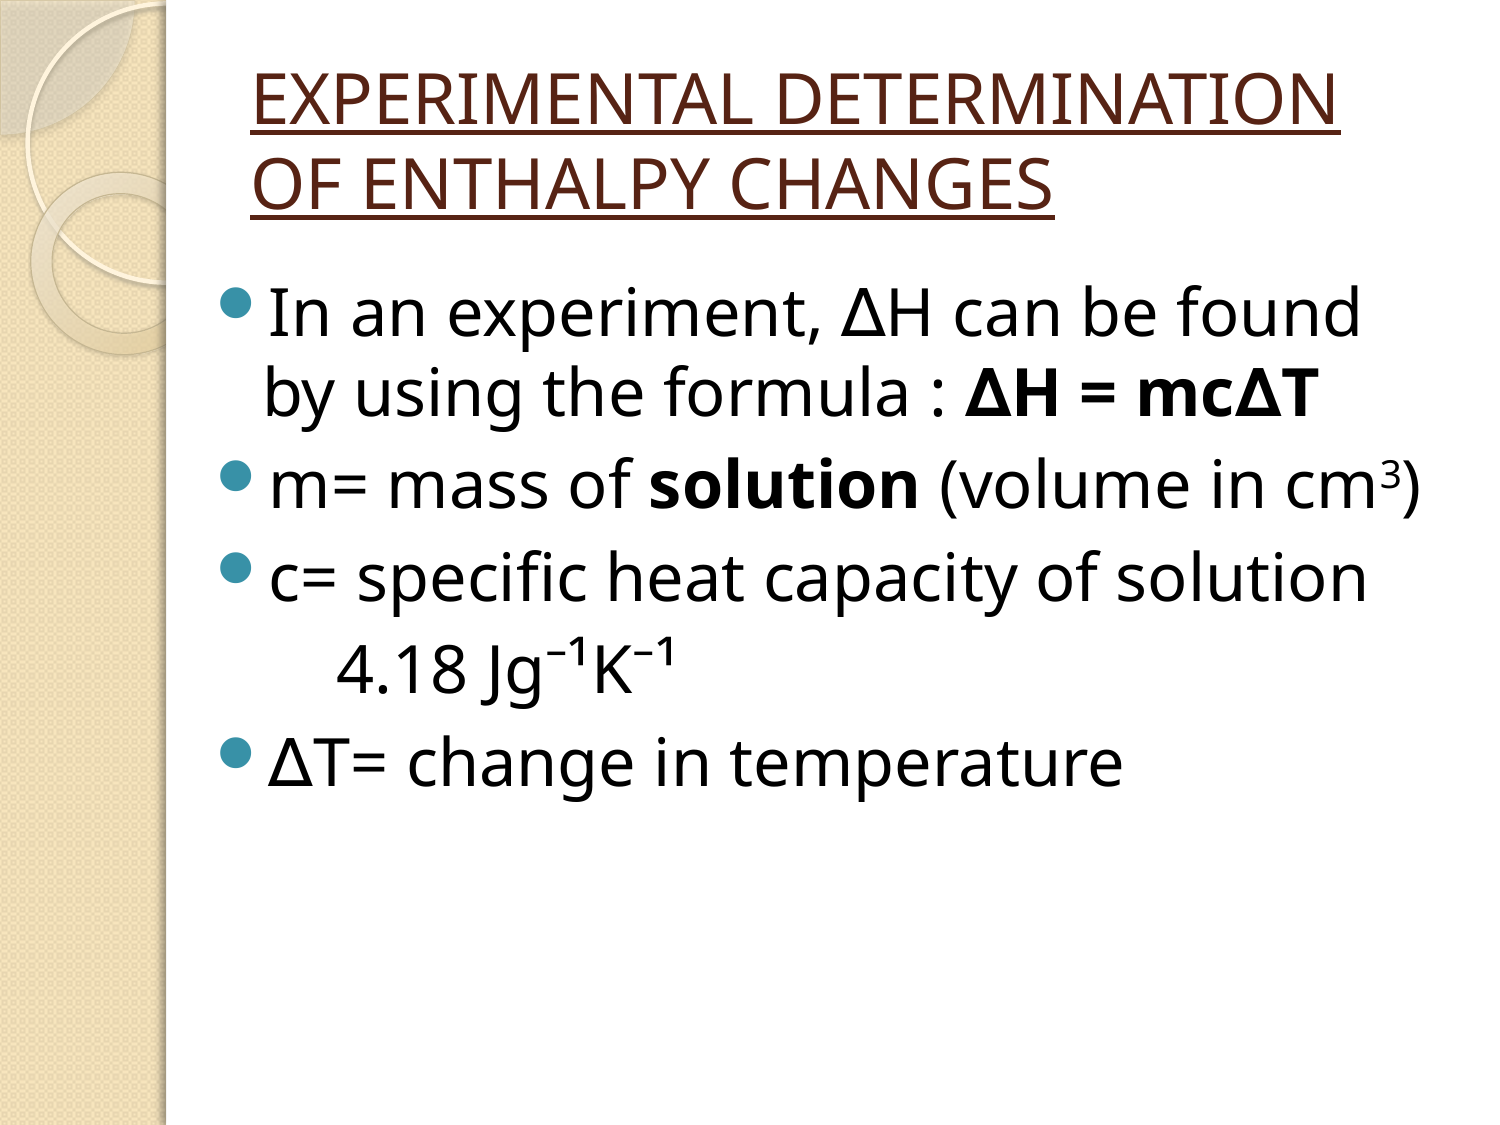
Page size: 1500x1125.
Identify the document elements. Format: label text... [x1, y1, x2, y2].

list In an experiment, ∆H can be found by using the formula : ∆H = mc∆T m= mass of solution (volume in cm3) c= specific heat capacity of solution 4.18 Jg⁻¹K⁻¹ ∆T= change in temperature [187, 262, 1468, 1050]
title EXPERIMENTAL DETERMINATION OF ENTHALPY CHANGES [235, 45, 1466, 233]
